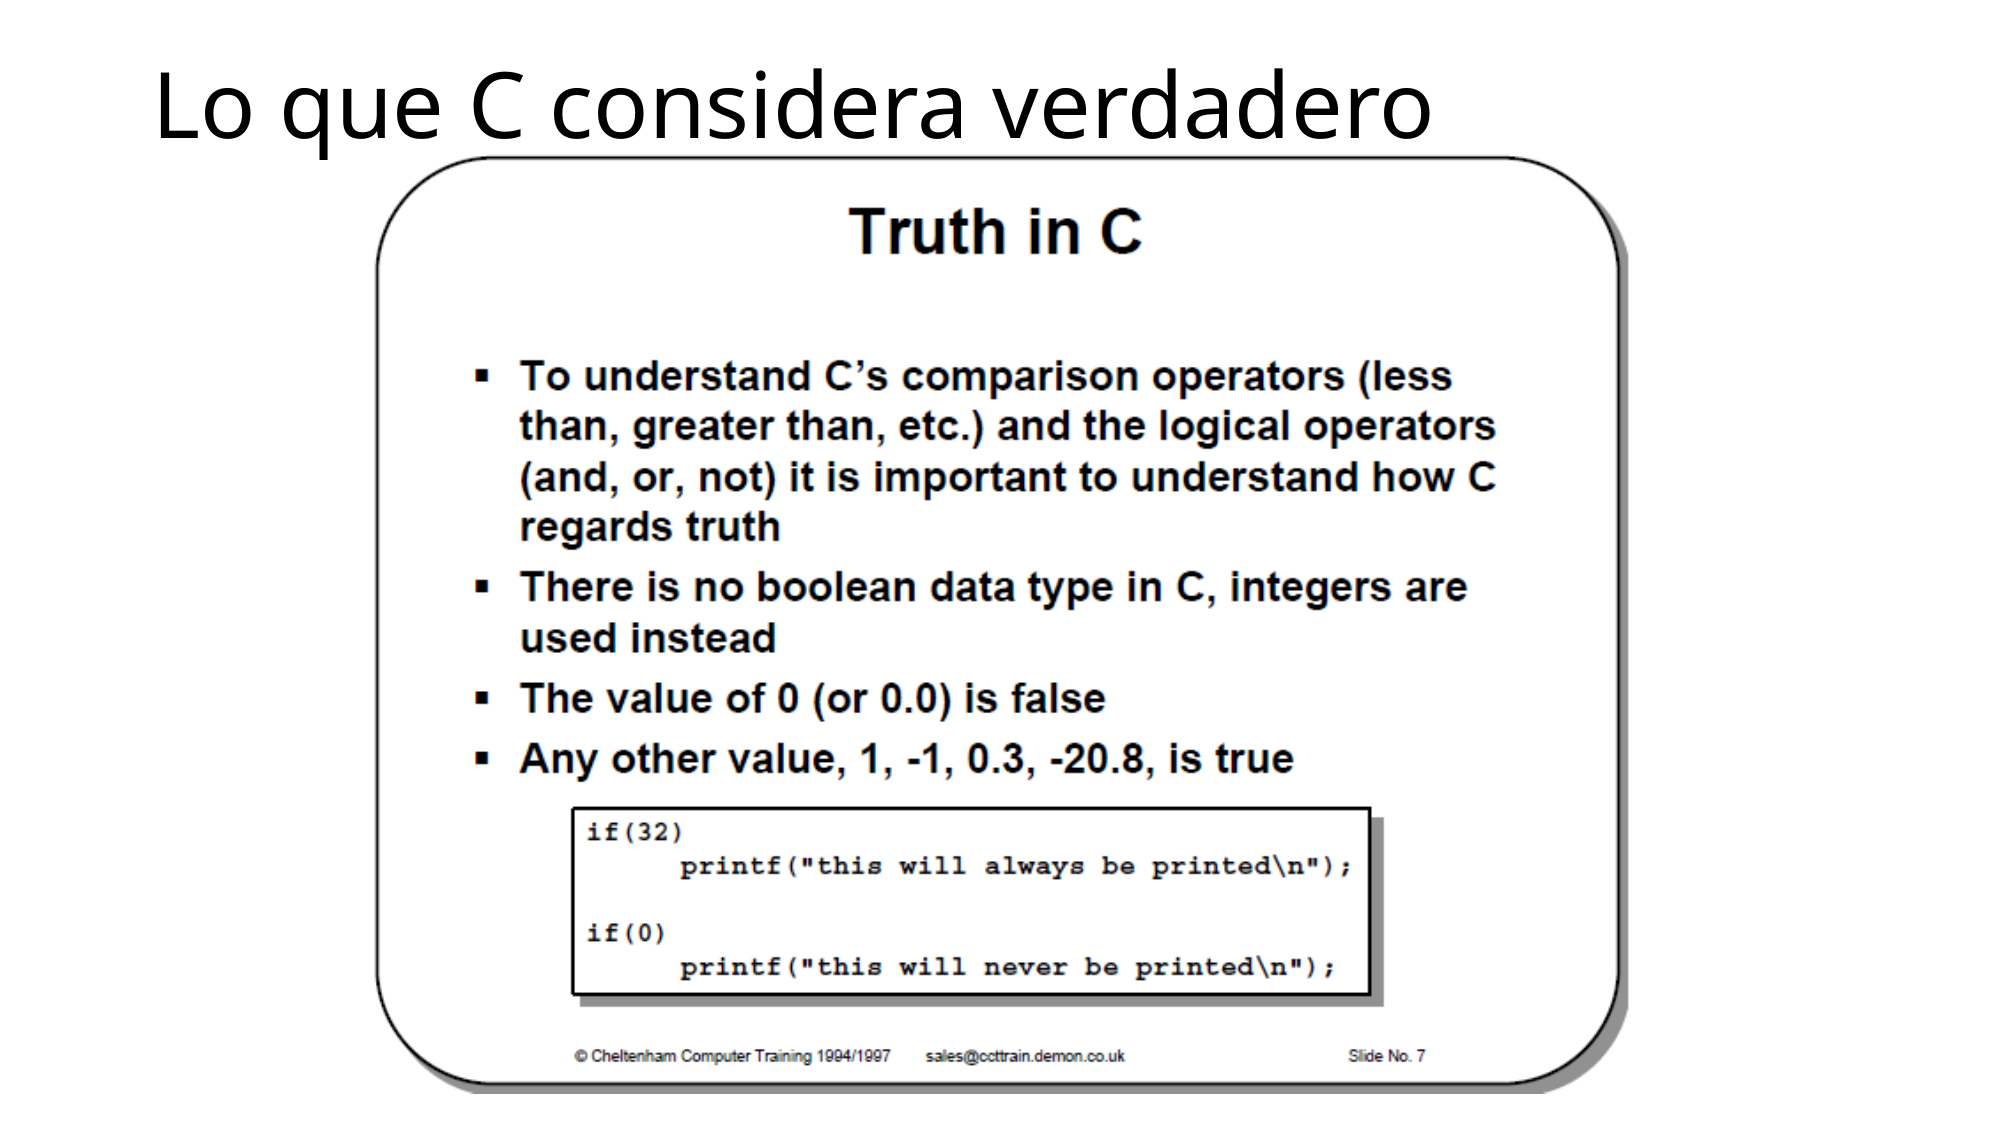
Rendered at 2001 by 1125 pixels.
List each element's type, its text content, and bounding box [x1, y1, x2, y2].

title Lo que C considera verdadero [137, 0, 1863, 218]
picture [359, 148, 1641, 1094]
